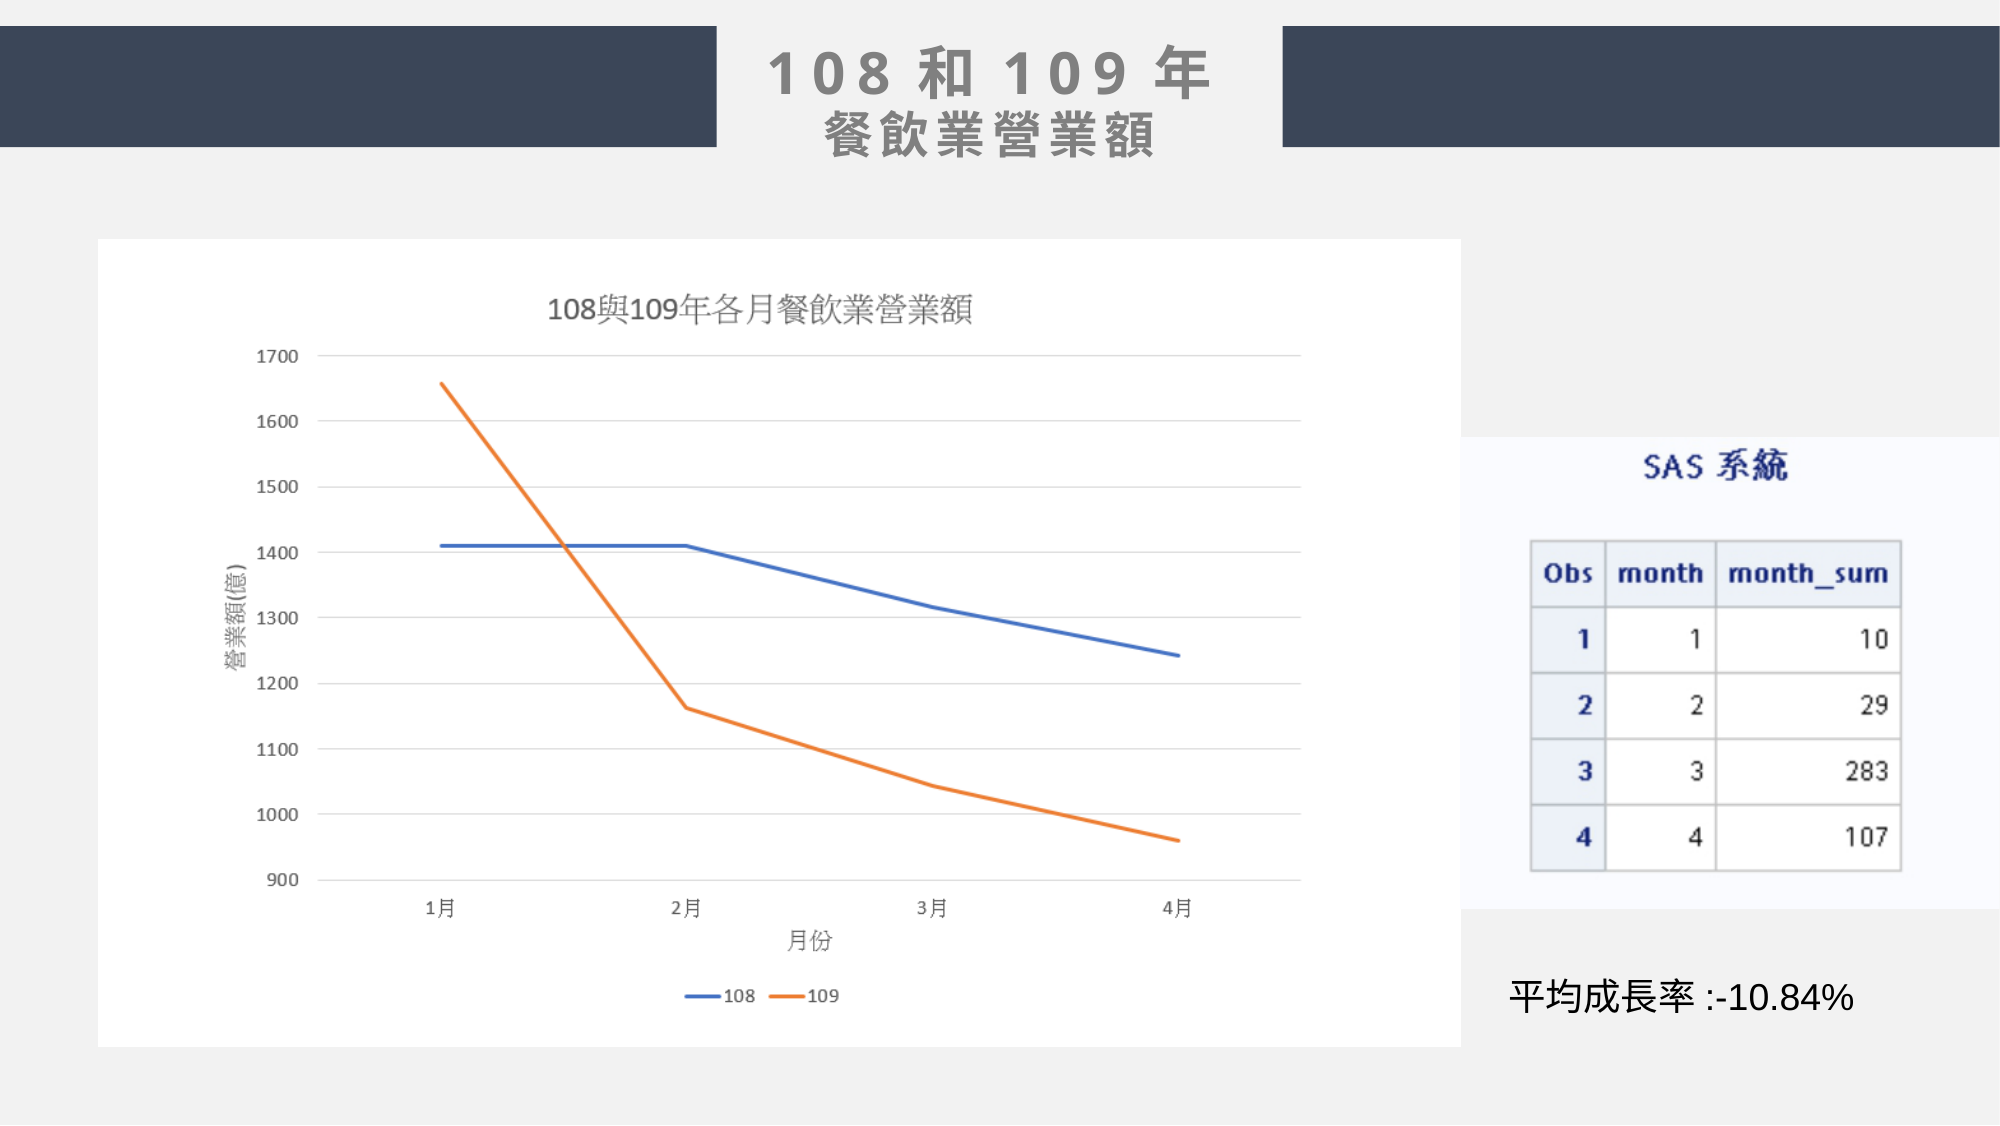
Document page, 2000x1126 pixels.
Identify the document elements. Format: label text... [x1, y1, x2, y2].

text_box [0, 25, 2000, 173]
picture [97, 239, 2000, 1047]
text_box 平均成長率:-10.84% [1493, 965, 1904, 1116]
